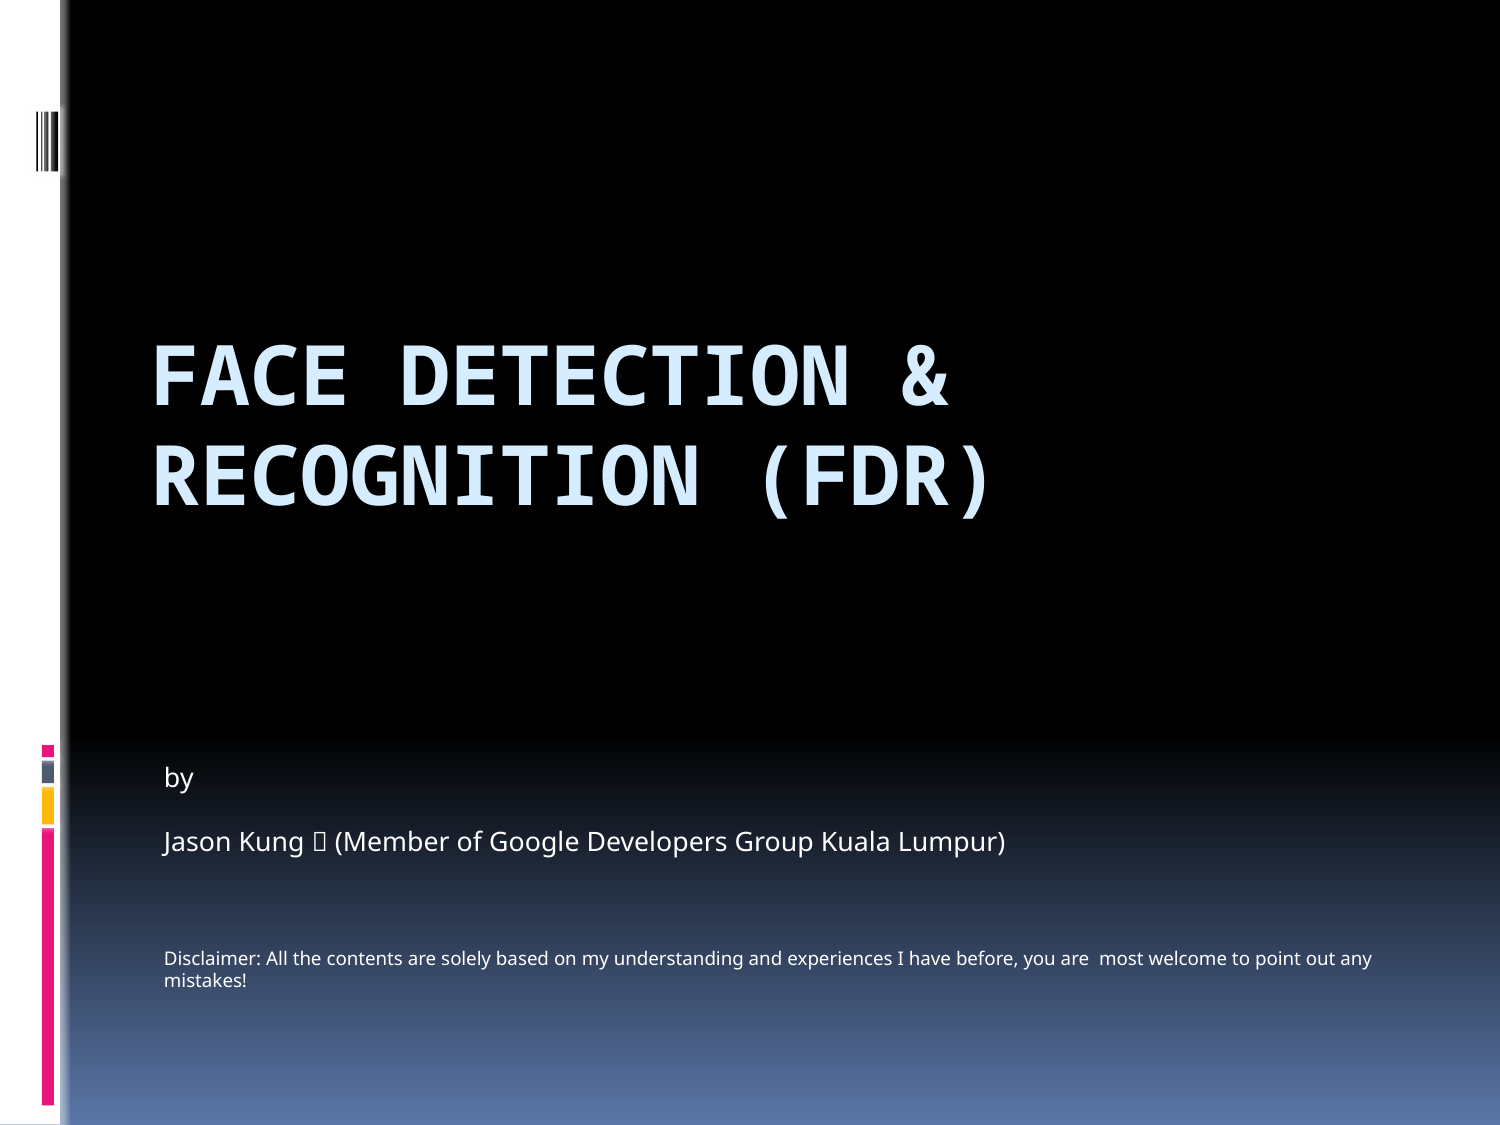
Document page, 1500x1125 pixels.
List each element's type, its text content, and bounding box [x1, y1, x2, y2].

subtitle by Jason Kung  (Member of Google Developers Group Kuala Lumpur) Disclaimer: All the contents are solely based on my understanding and experiences I have before, you are most welcome to point out any mistakes! [147, 751, 1423, 999]
title Face Detection & Recognition (FDR) [135, 314, 1411, 639]
